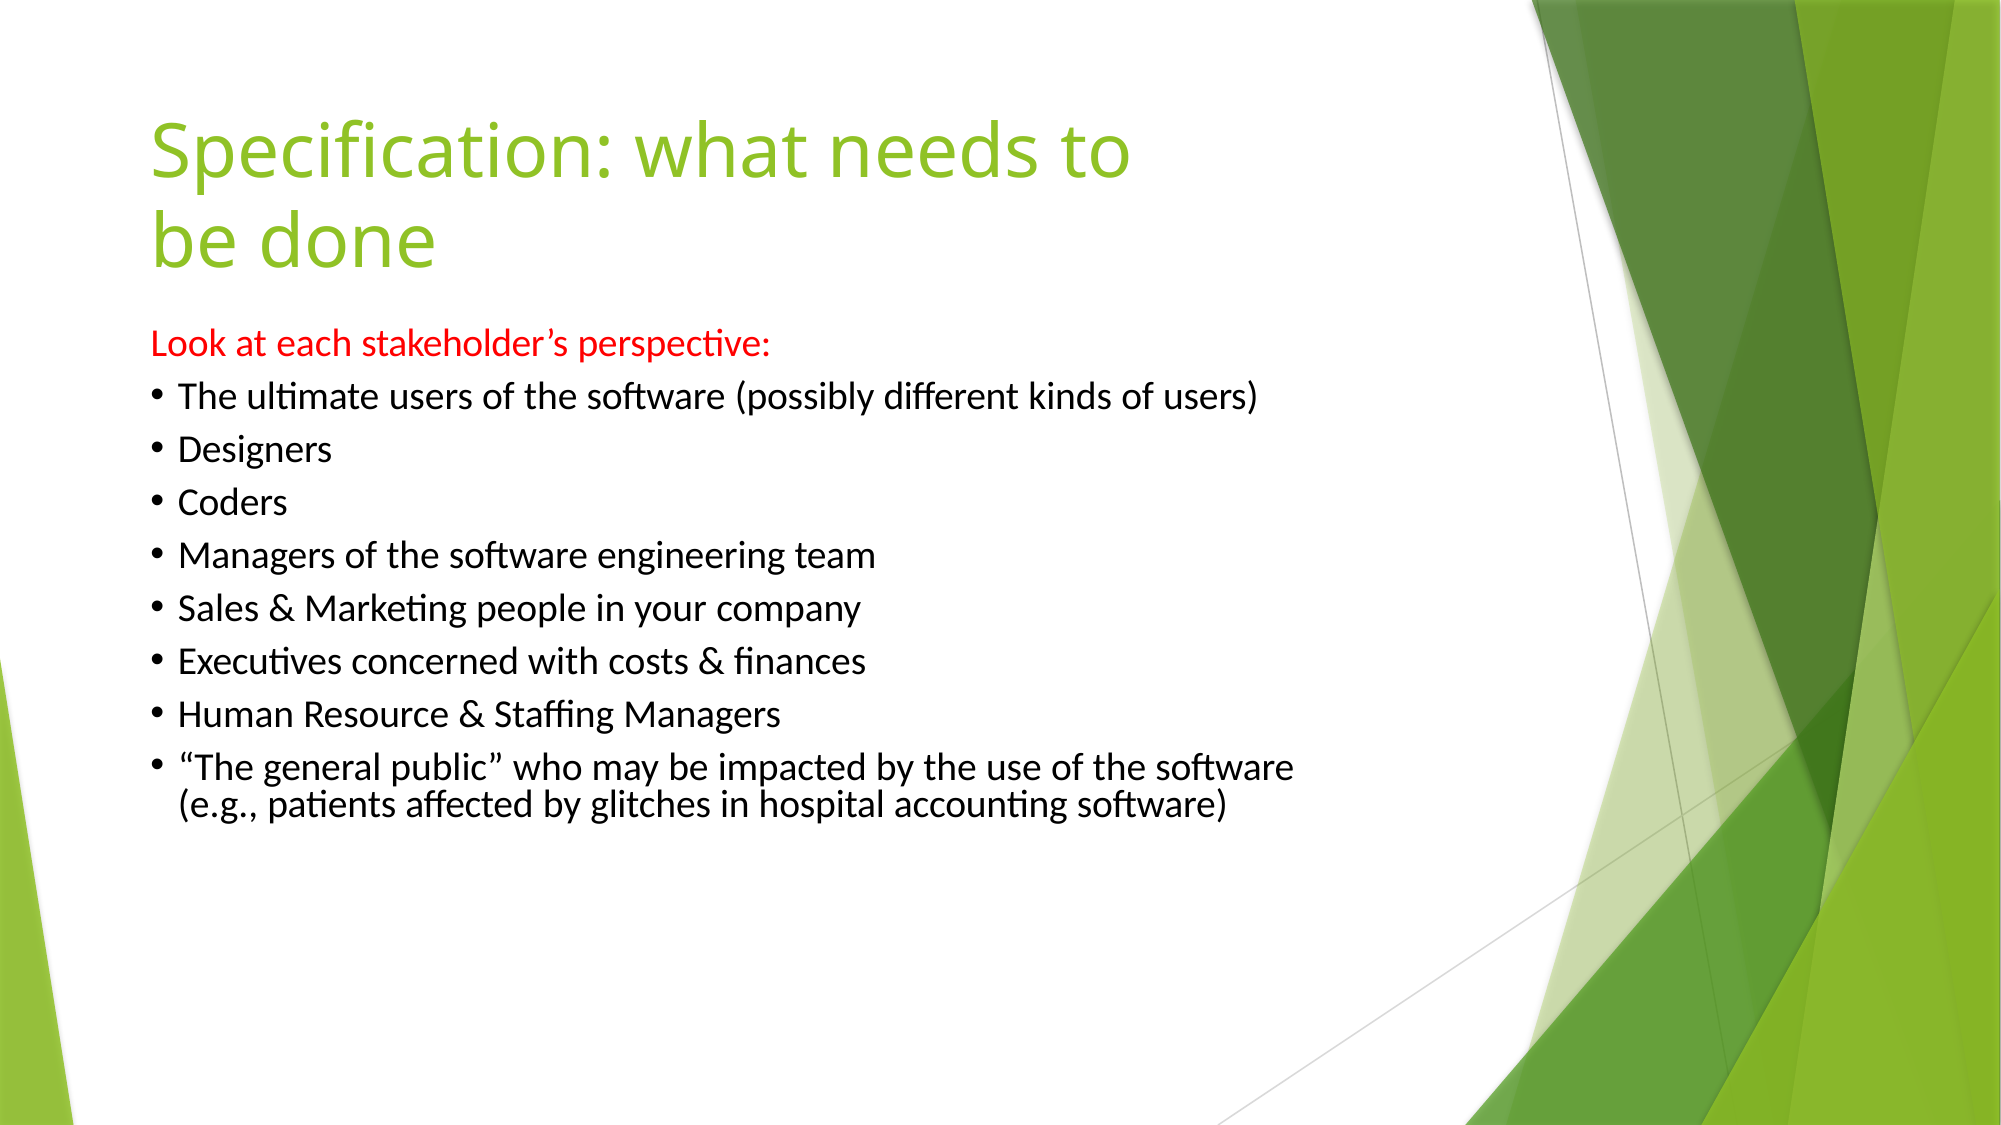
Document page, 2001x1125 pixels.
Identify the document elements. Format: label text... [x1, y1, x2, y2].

text_box Look at each stakeholder’s perspective: The ultimate users of the software (possibly different kinds of users) Designers Coders Managers of the software engineering team Sales & Marketing people in your company Executives concerned with costs & finances Human Resource & Staffing Managers “The general public” who may be impacted by the use of the software (e.g., patients affected by glitches in hospital accounting software) [148, 310, 1299, 826]
title Specification: what needs to be done [148, 99, 1143, 290]
